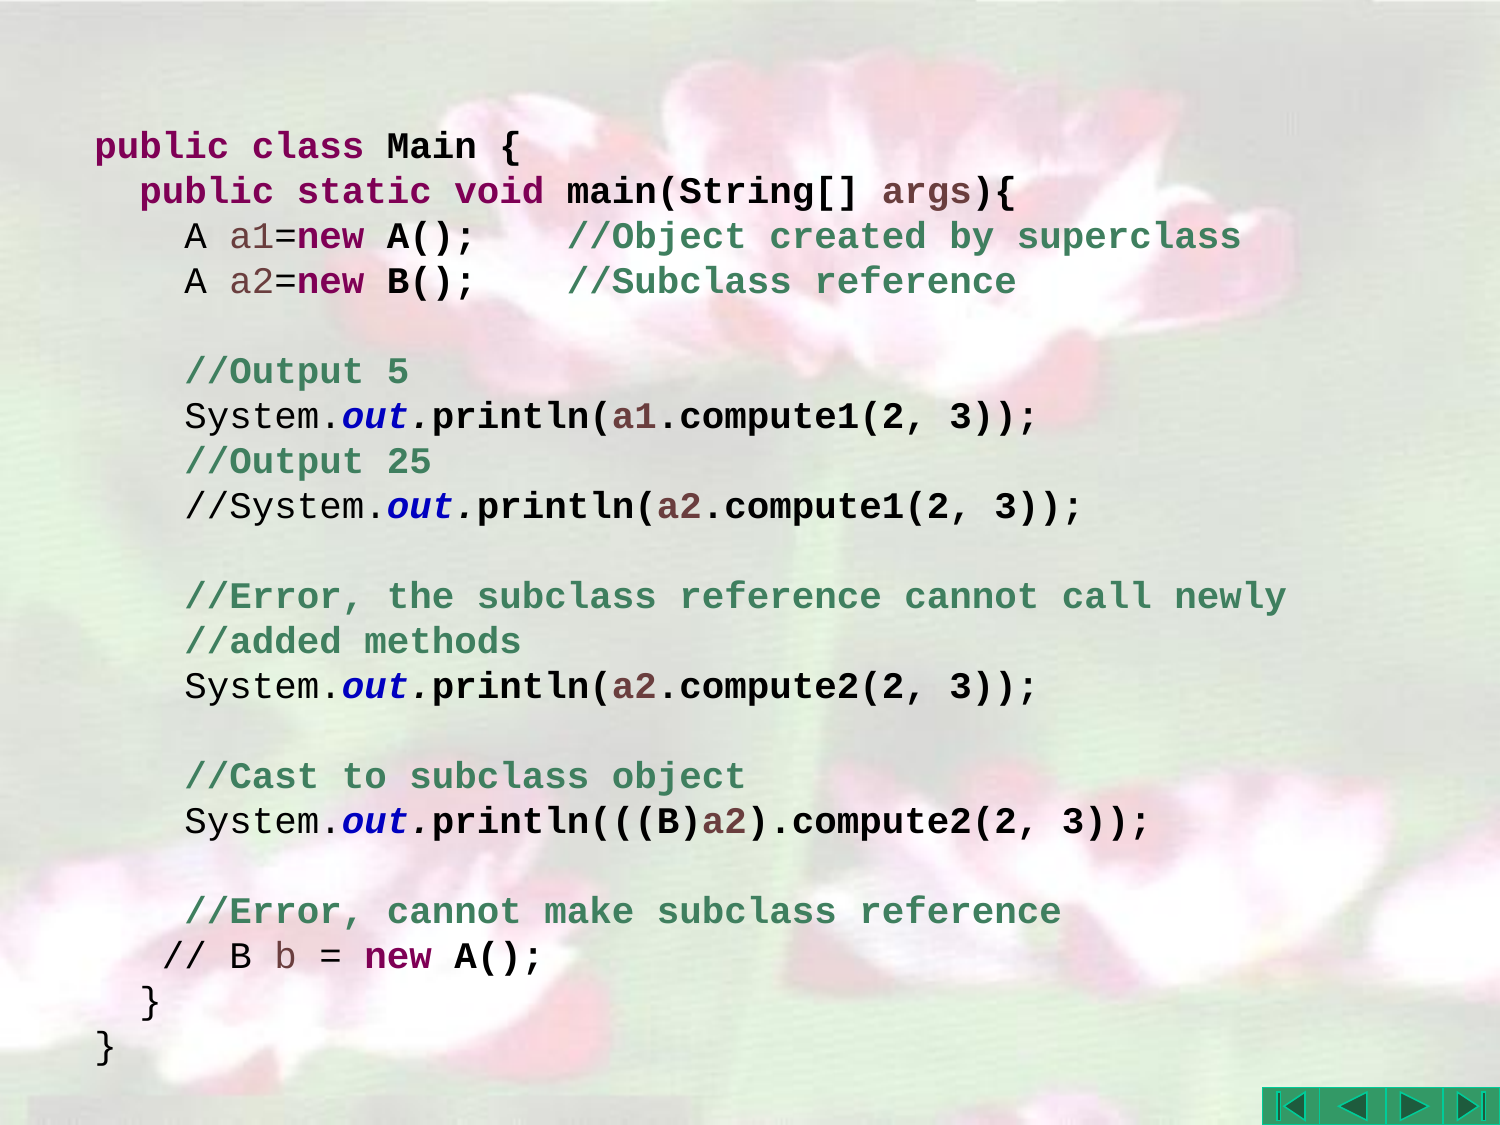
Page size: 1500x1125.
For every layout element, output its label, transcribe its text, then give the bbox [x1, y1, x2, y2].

text_box public class Main { public static void main(String[] args){ A a1=new A(); //Object created by superclass A a2=new B(); //Subclass reference //Output 5 System.out.println(a1.compute1(2, 3)); //Output 25 //System.out.println(a2.compute1(2, 3)); //Error, the subclass reference cannot call newly //added methods System.out.println(a2.compute2(2, 3)); //Cast to subclass object System.out.println(((B)a2).compute2(2, 3)); //Error, cannot make subclass reference // B b = new A(); } } [79, 114, 1382, 1074]
picture [0, 0, 1500, 1125]
